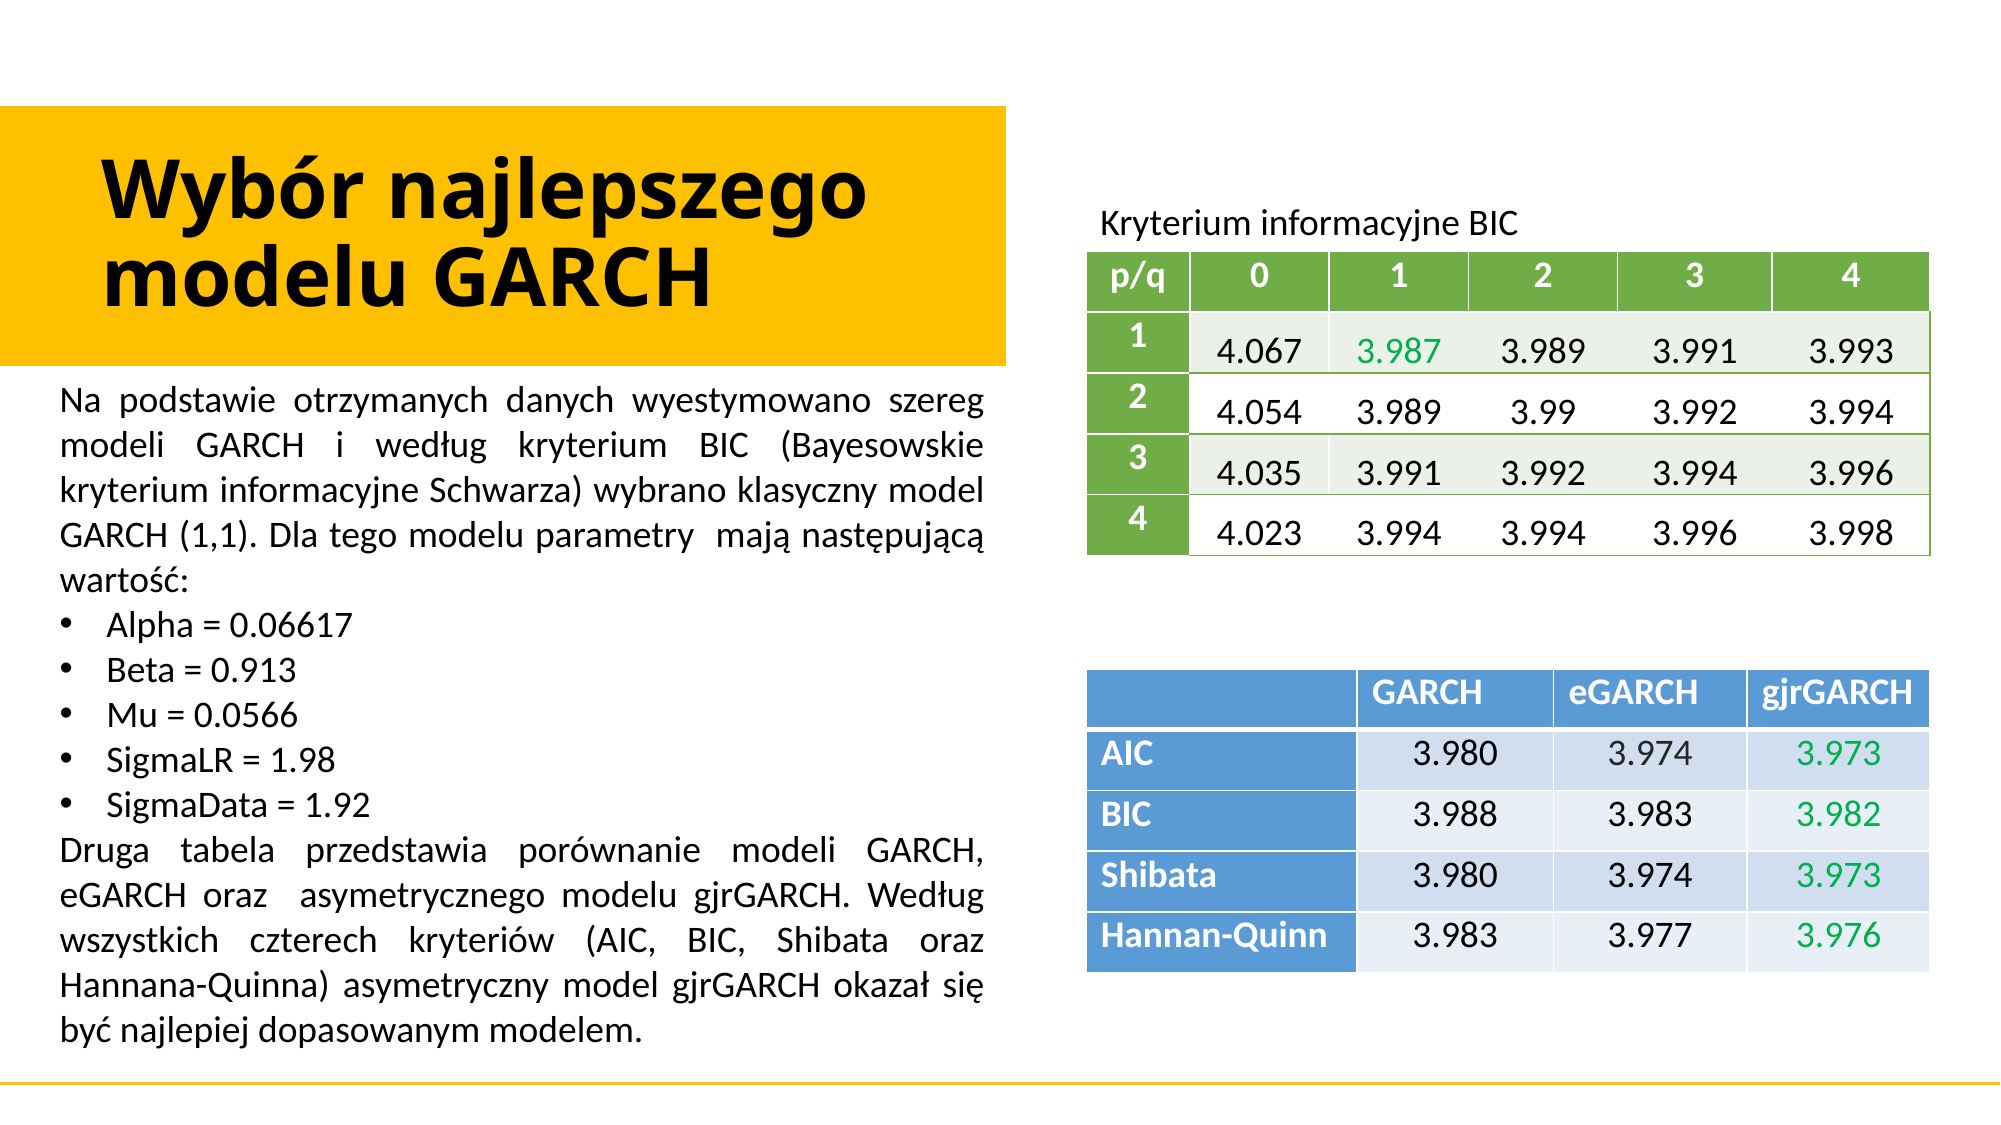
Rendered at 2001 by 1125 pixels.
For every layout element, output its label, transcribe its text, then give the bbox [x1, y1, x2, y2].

text_box Kryterium informacyjne BIC [1085, 190, 1609, 251]
table_cell 3.976 [1748, 913, 1929, 972]
table_header GARCH [1358, 670, 1553, 727]
text_box Na podstawie otrzymanych danych wyestymowano szereg modeli GARCH i według kryterium BIC (Bayesowskie kryterium informacyjne Schwarza) wybrano klasyczny model GARCH (1,1). Dla tego modelu parametry mają następującą wartość: Alpha = 0.06617 Beta = 0.913 Mu = 0.0566 SigmaLR = 1.98 SigmaData = 1.92 Druga tabela przedstawia porównanie modeli GARCH, eGARCH oraz asymetrycznego modelu gjrGARCH. Według wszystkich czterech kryteriów (AIC, BIC, Shibata oraz Hannana-Quinna) asymetryczny model gjrGARCH okazał się być najlepiej dopasowanym modelem. [44, 367, 1000, 1058]
table_cell 3.973 [1748, 852, 1929, 911]
table_cell 3.987 [1330, 313, 1469, 372]
table_cell 3.993 [1772, 313, 1929, 372]
table_header p/q [1087, 252, 1189, 311]
table_cell 3.983 [1554, 791, 1746, 850]
table_cell 3.974 [1554, 852, 1746, 911]
table_cell 3.973 [1748, 732, 1929, 790]
table_cell Hannan-Quinn [1087, 913, 1356, 972]
table_cell 3.99 [1469, 374, 1618, 433]
table_cell 3.991 [1330, 435, 1469, 494]
table_cell 3.992 [1469, 435, 1618, 494]
table_header gjrGARCH [1748, 670, 1929, 727]
text_box [0, 103, 1009, 369]
table_cell 3.989 [1469, 313, 1618, 372]
table_cell 3.974 [1554, 732, 1746, 790]
table_cell 3.991 [1618, 313, 1772, 372]
table_cell 3.994 [1618, 435, 1772, 494]
table_cell 3.977 [1554, 913, 1746, 972]
table_cell 2 [1087, 374, 1189, 433]
table_cell 3.996 [1618, 495, 1772, 555]
table_header 4 [1773, 252, 1929, 311]
table_cell 3 [1087, 435, 1189, 494]
table_cell 1 [1087, 313, 1189, 372]
table_cell 3.989 [1330, 374, 1469, 433]
table_cell 3.983 [1358, 913, 1553, 972]
table_header [1087, 670, 1356, 727]
table_cell 3.994 [1330, 495, 1469, 555]
table_cell Shibata [1087, 852, 1356, 911]
table_cell 3.998 [1772, 495, 1929, 555]
table_header 1 [1330, 252, 1468, 311]
table_cell 4.067 [1191, 313, 1328, 372]
table_cell AIC [1087, 732, 1356, 790]
table_header 2 [1469, 252, 1617, 311]
table_cell 3.994 [1469, 495, 1618, 555]
table_cell 3.992 [1618, 374, 1772, 433]
table_cell 3.994 [1772, 374, 1929, 433]
table_header 3 [1618, 252, 1771, 311]
table_cell 3.988 [1358, 791, 1553, 850]
table_cell 4.023 [1191, 495, 1328, 555]
table_cell 3.996 [1772, 435, 1929, 494]
table_cell 3.982 [1748, 791, 1929, 850]
table_cell 4.035 [1191, 435, 1328, 494]
table_cell 4.054 [1191, 374, 1328, 433]
table_cell 4 [1087, 495, 1189, 555]
table_header eGARCH [1554, 670, 1746, 727]
table_cell 3.980 [1358, 852, 1553, 911]
title Wybór najlepszego modelu GARCH [86, 140, 914, 332]
table_header 0 [1191, 252, 1328, 311]
table_cell BIC [1087, 791, 1356, 850]
table_cell 3.980 [1358, 732, 1553, 790]
